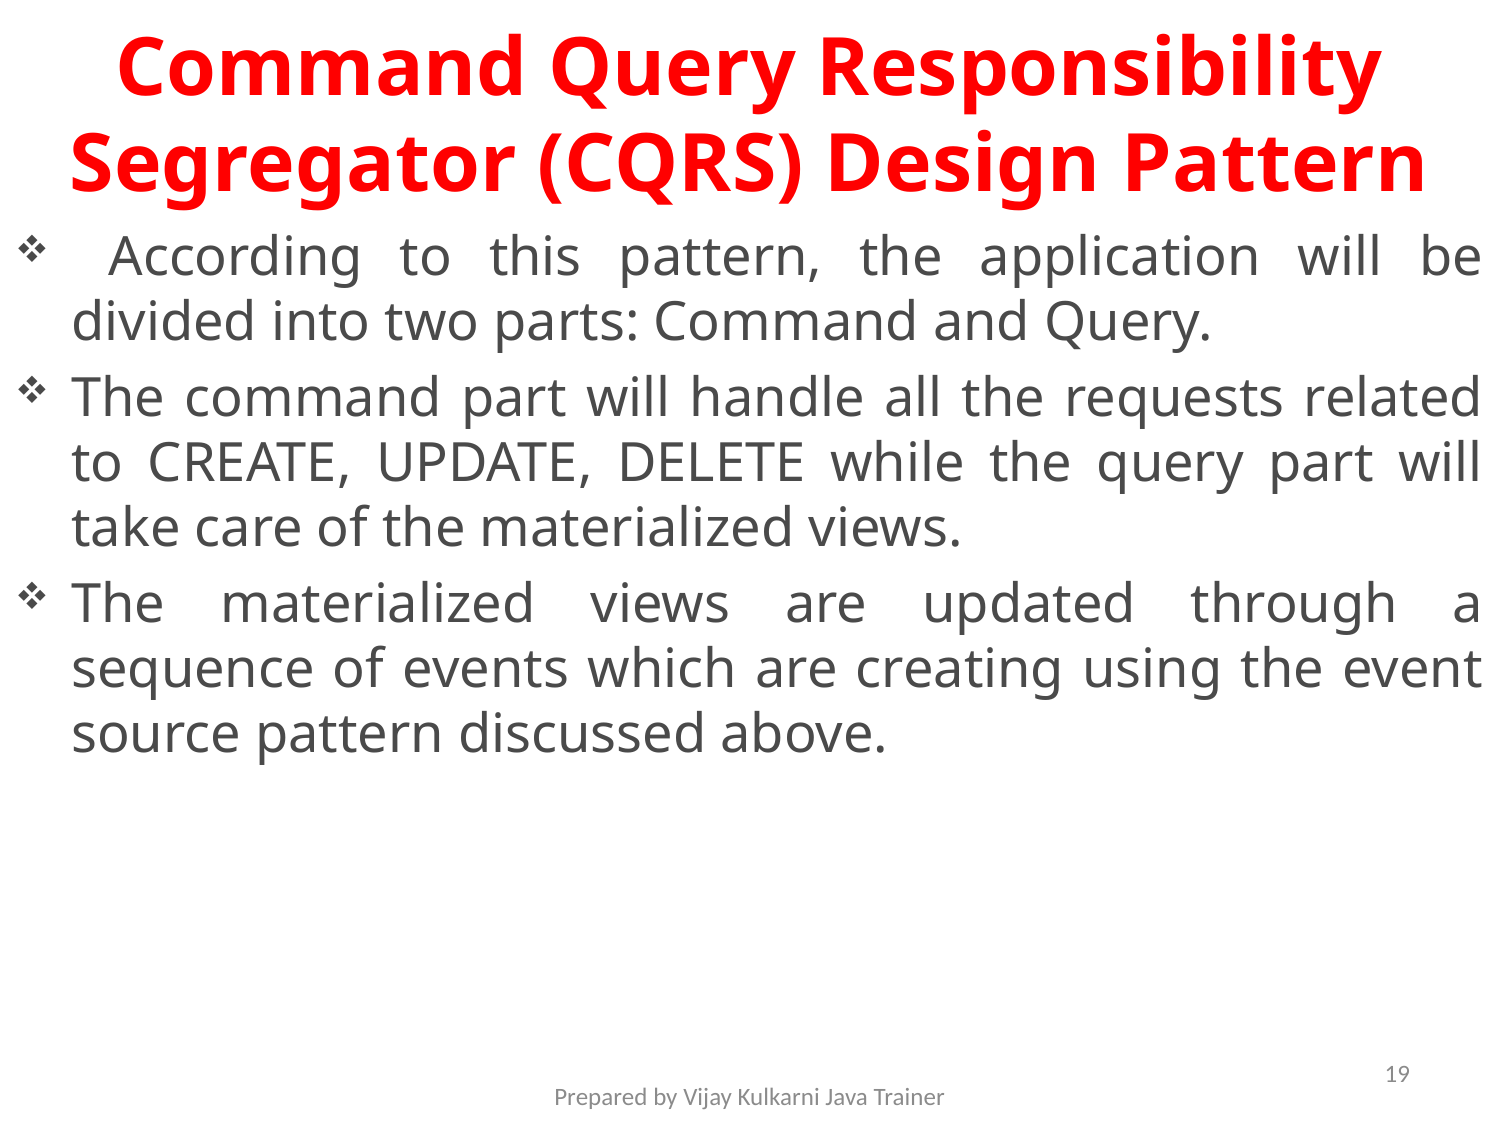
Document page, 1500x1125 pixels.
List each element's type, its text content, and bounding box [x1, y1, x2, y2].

footer Prepared by Vijay Kulkarni Java Trainer [512, 1065, 988, 1125]
slide_number 19 [1074, 1042, 1425, 1103]
title Command Query Responsibility Segregator (CQRS) Design Pattern [0, 4, 1500, 213]
list According to this pattern, the application will be divided into two parts: Command and Query. The command part will handle all the requests related to CREATE, UPDATE, DELETE while the query part will take care of the materialized views. The materialized views are updated through a sequence of events which are creating using the event source pattern discussed above. [0, 213, 1500, 1038]
